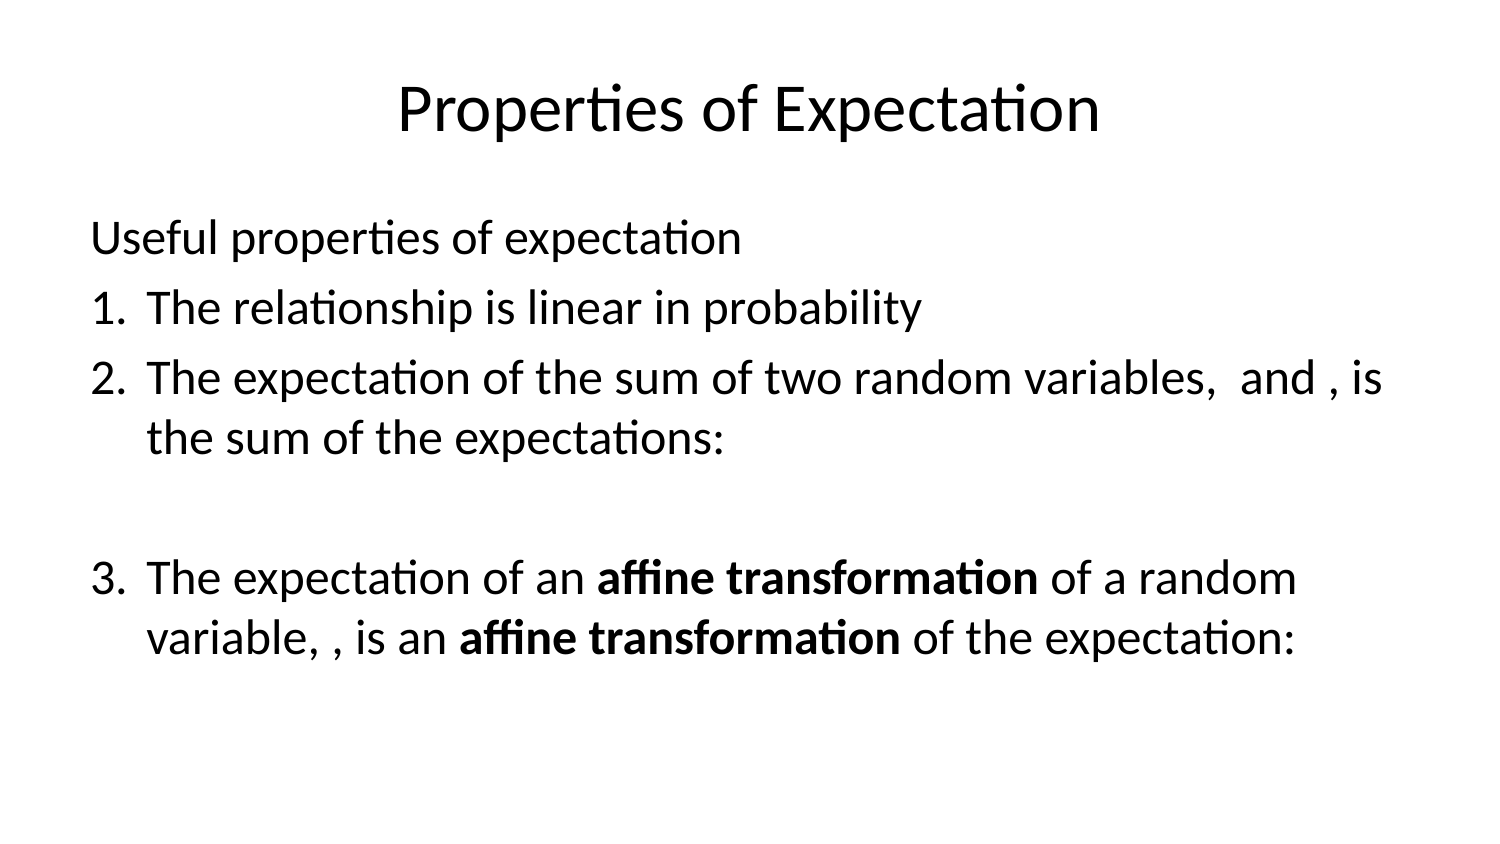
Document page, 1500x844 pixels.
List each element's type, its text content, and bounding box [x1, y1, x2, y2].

title Properties of Expectation [75, 33, 1425, 175]
